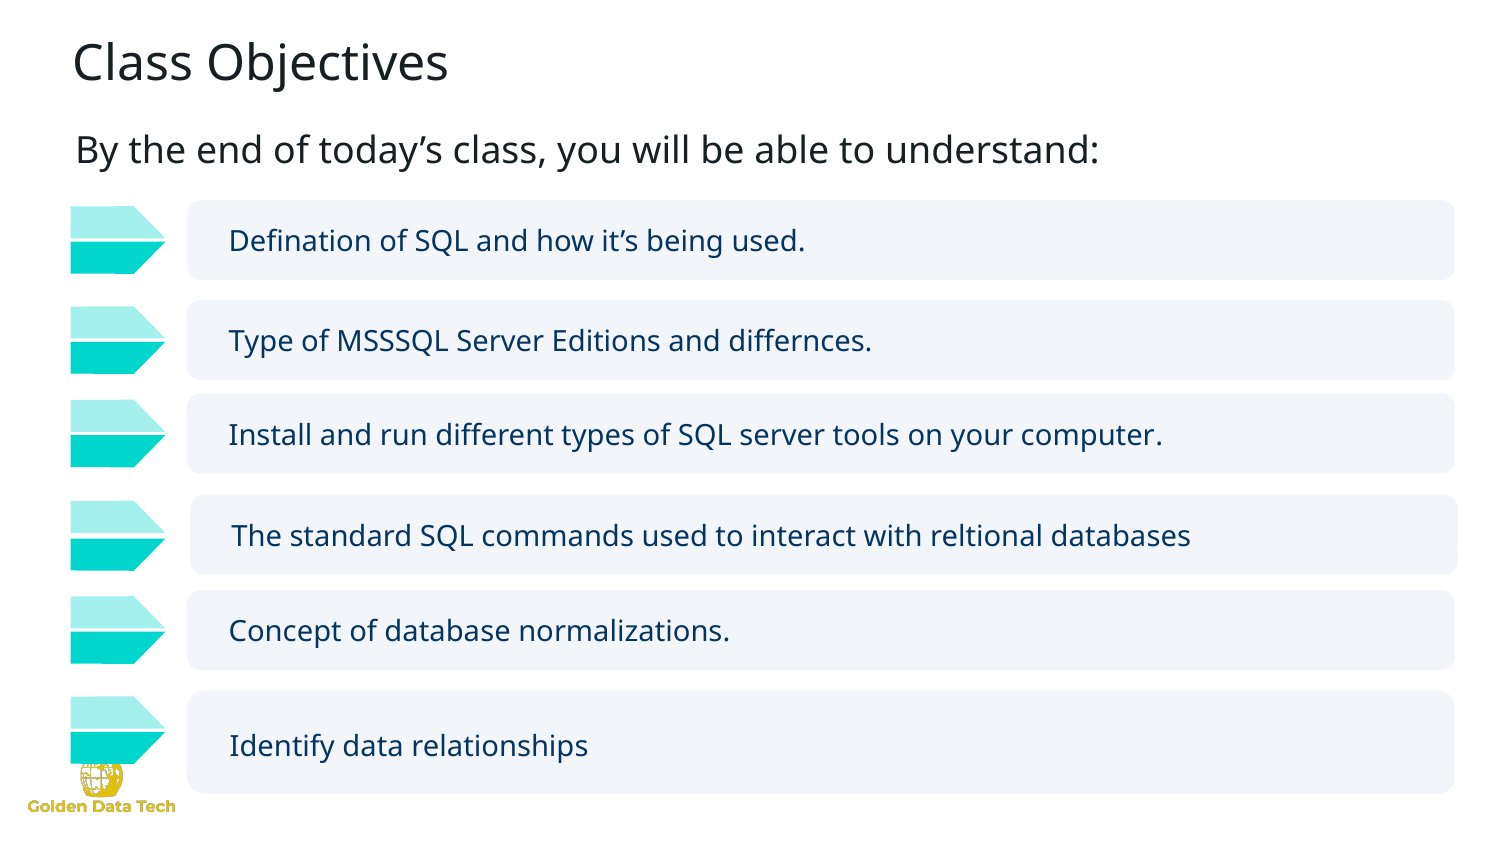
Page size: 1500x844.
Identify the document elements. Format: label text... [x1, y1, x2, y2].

text_box Defination of SQL and how it’s being used. [187, 200, 1455, 280]
title Class Objectives [0, 0, 1500, 88]
text_box [70, 399, 166, 432]
text_box [70, 696, 166, 729]
text_box [70, 731, 166, 764]
text_box [70, 631, 166, 664]
text_box [70, 500, 166, 533]
subtitle By the end of today’s class, you will be able to understand: [0, 110, 1500, 171]
text_box [70, 206, 166, 239]
picture [28, 755, 175, 812]
text_box [70, 538, 166, 571]
text_box [70, 435, 166, 468]
text_box Identify data relationships [187, 690, 1455, 794]
text_box The standard SQL commands used to interact with reltional databases [190, 494, 1459, 575]
text_box [70, 596, 166, 629]
text_box [70, 241, 166, 274]
text_box Type of MSSSQL Server Editions and differnces. [187, 300, 1455, 381]
text_box [70, 341, 166, 374]
text_box Concept of database normalizations. [187, 590, 1455, 670]
text_box Install and run different types of SQL server tools on your computer. [187, 393, 1455, 474]
text_box [70, 306, 166, 339]
